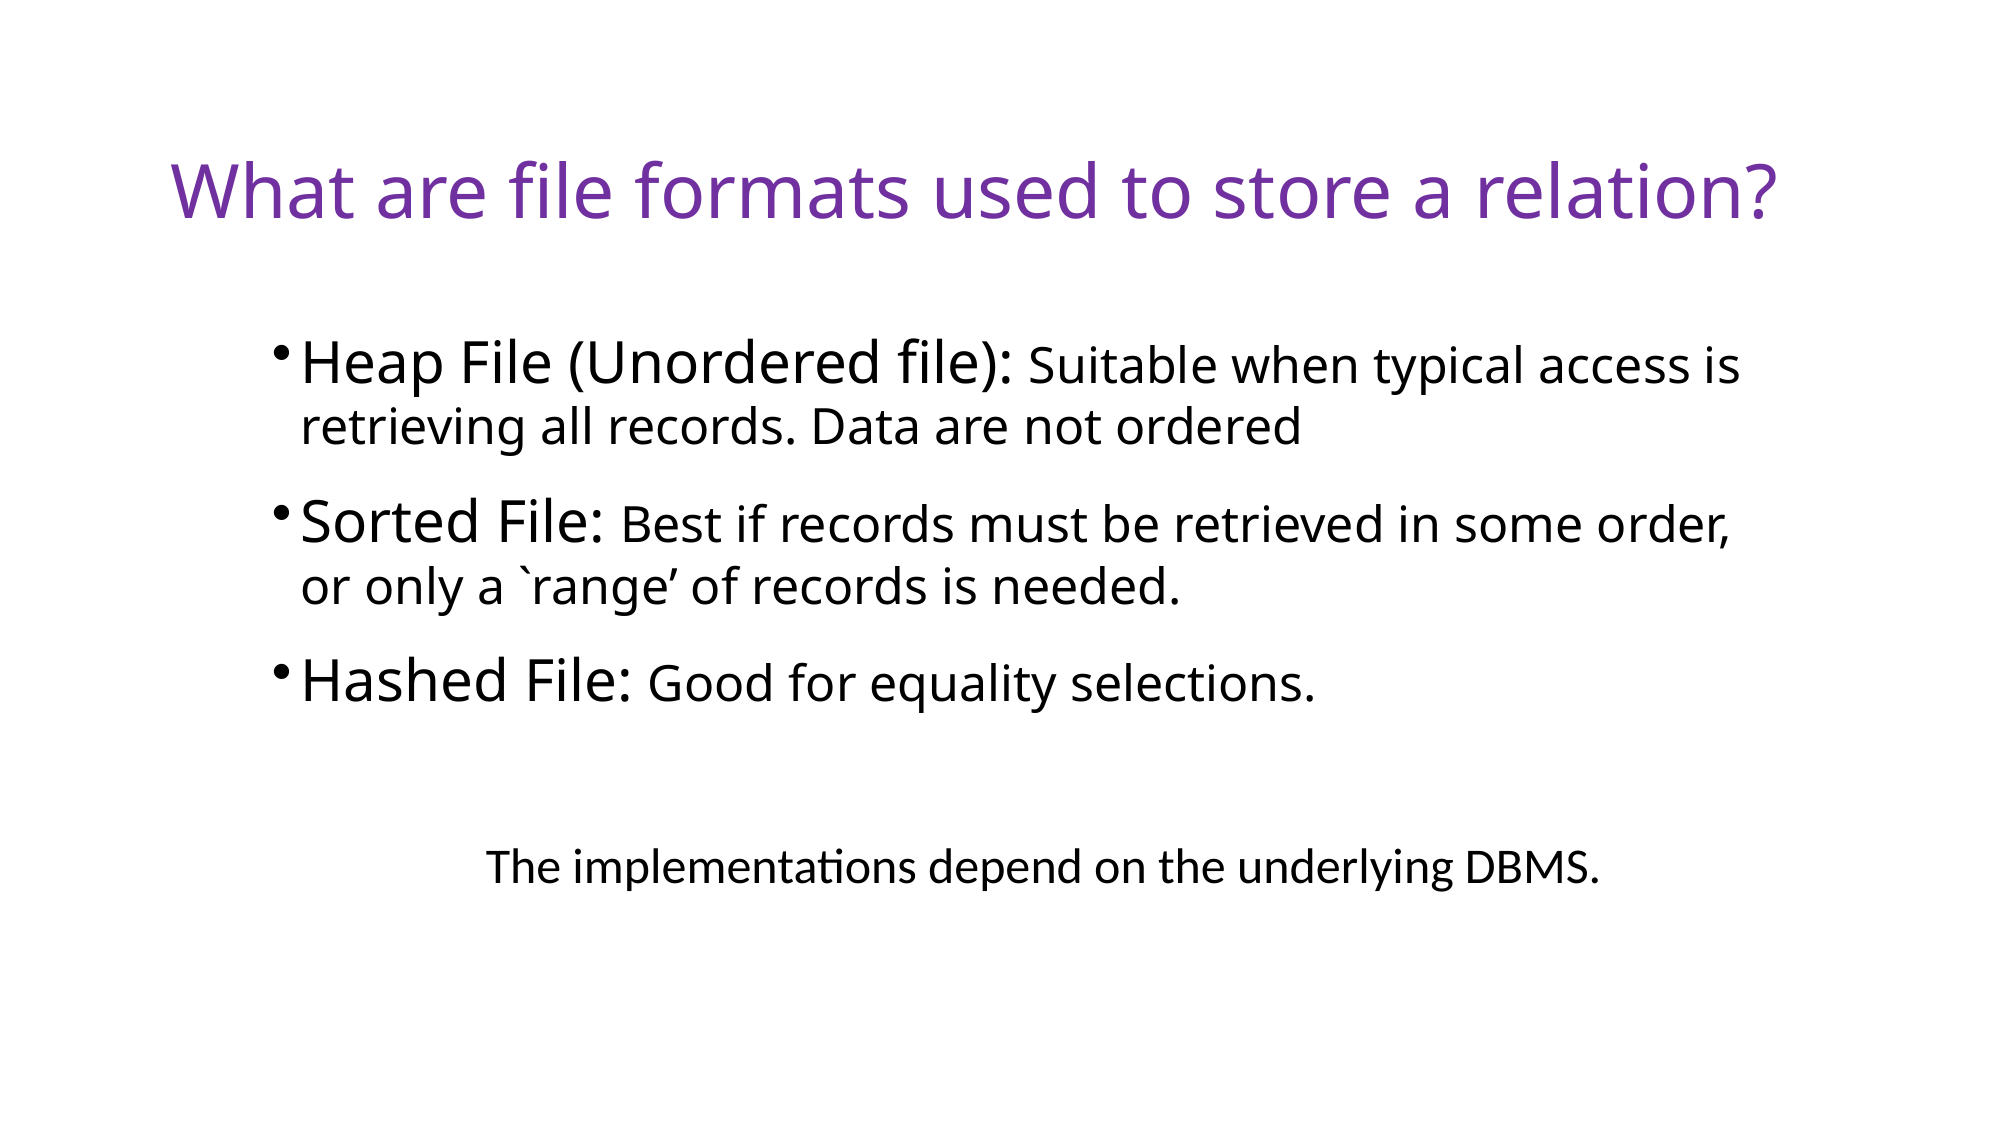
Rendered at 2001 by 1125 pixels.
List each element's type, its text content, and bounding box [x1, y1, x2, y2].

text_box The implementations depend on the underlying DBMS. [471, 825, 1617, 901]
text_box Heap File (Unordered file): Suitable when typical access is retrieving all records. Data are not ordered Sorted File: Best if records must be retrieved in some order, or only a `range’ of records is needed. Hashed File: Good for equality selections. [257, 317, 1773, 721]
text_box What are file formats used to store a relation? [156, 135, 1794, 241]
